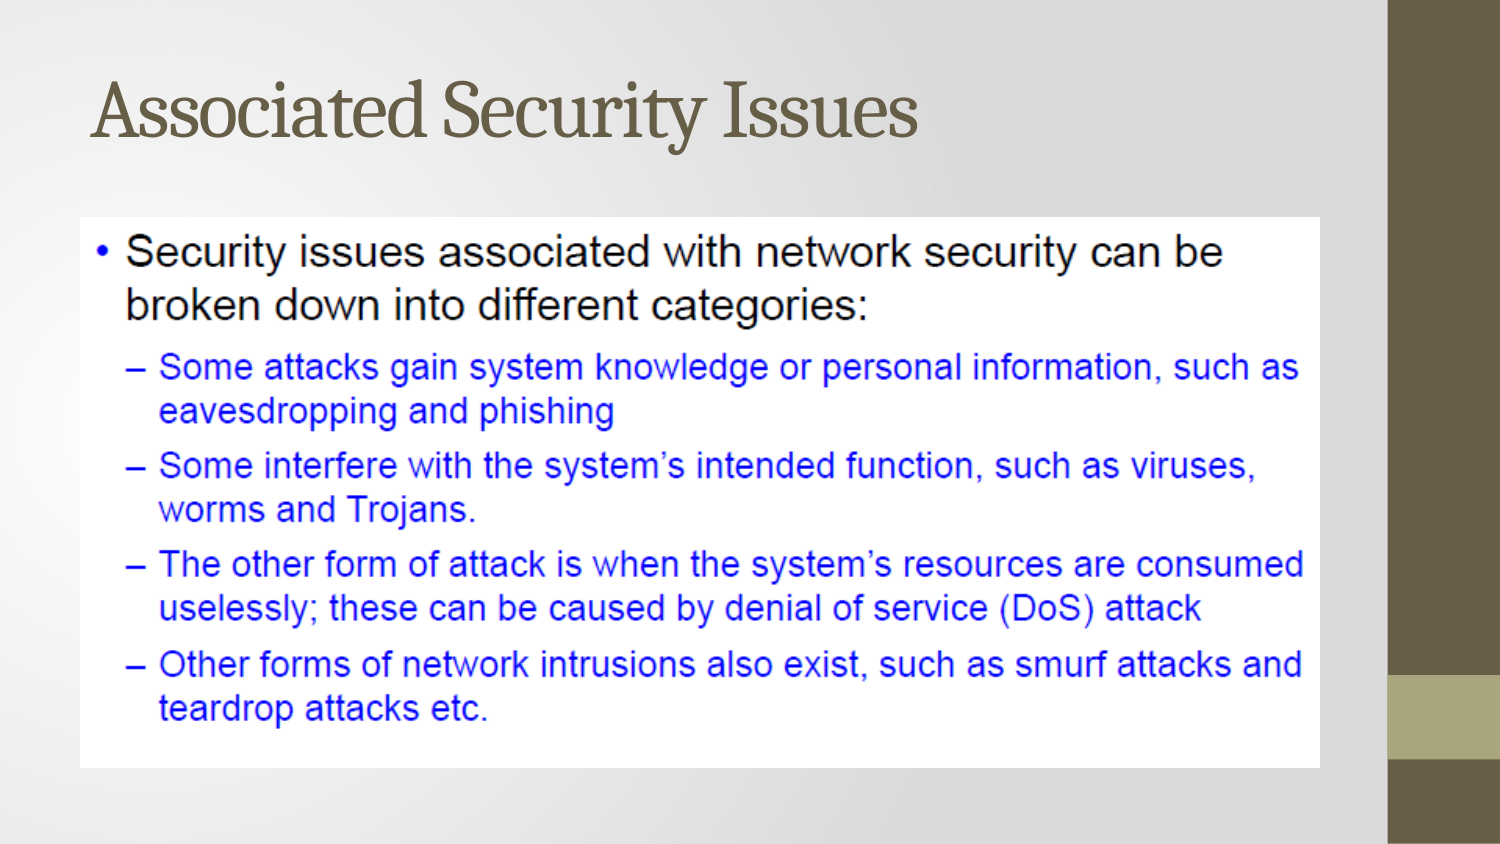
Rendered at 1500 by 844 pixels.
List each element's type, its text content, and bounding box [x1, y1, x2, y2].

title Associated Security Issues [75, 33, 1325, 175]
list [79, 216, 1321, 768]
